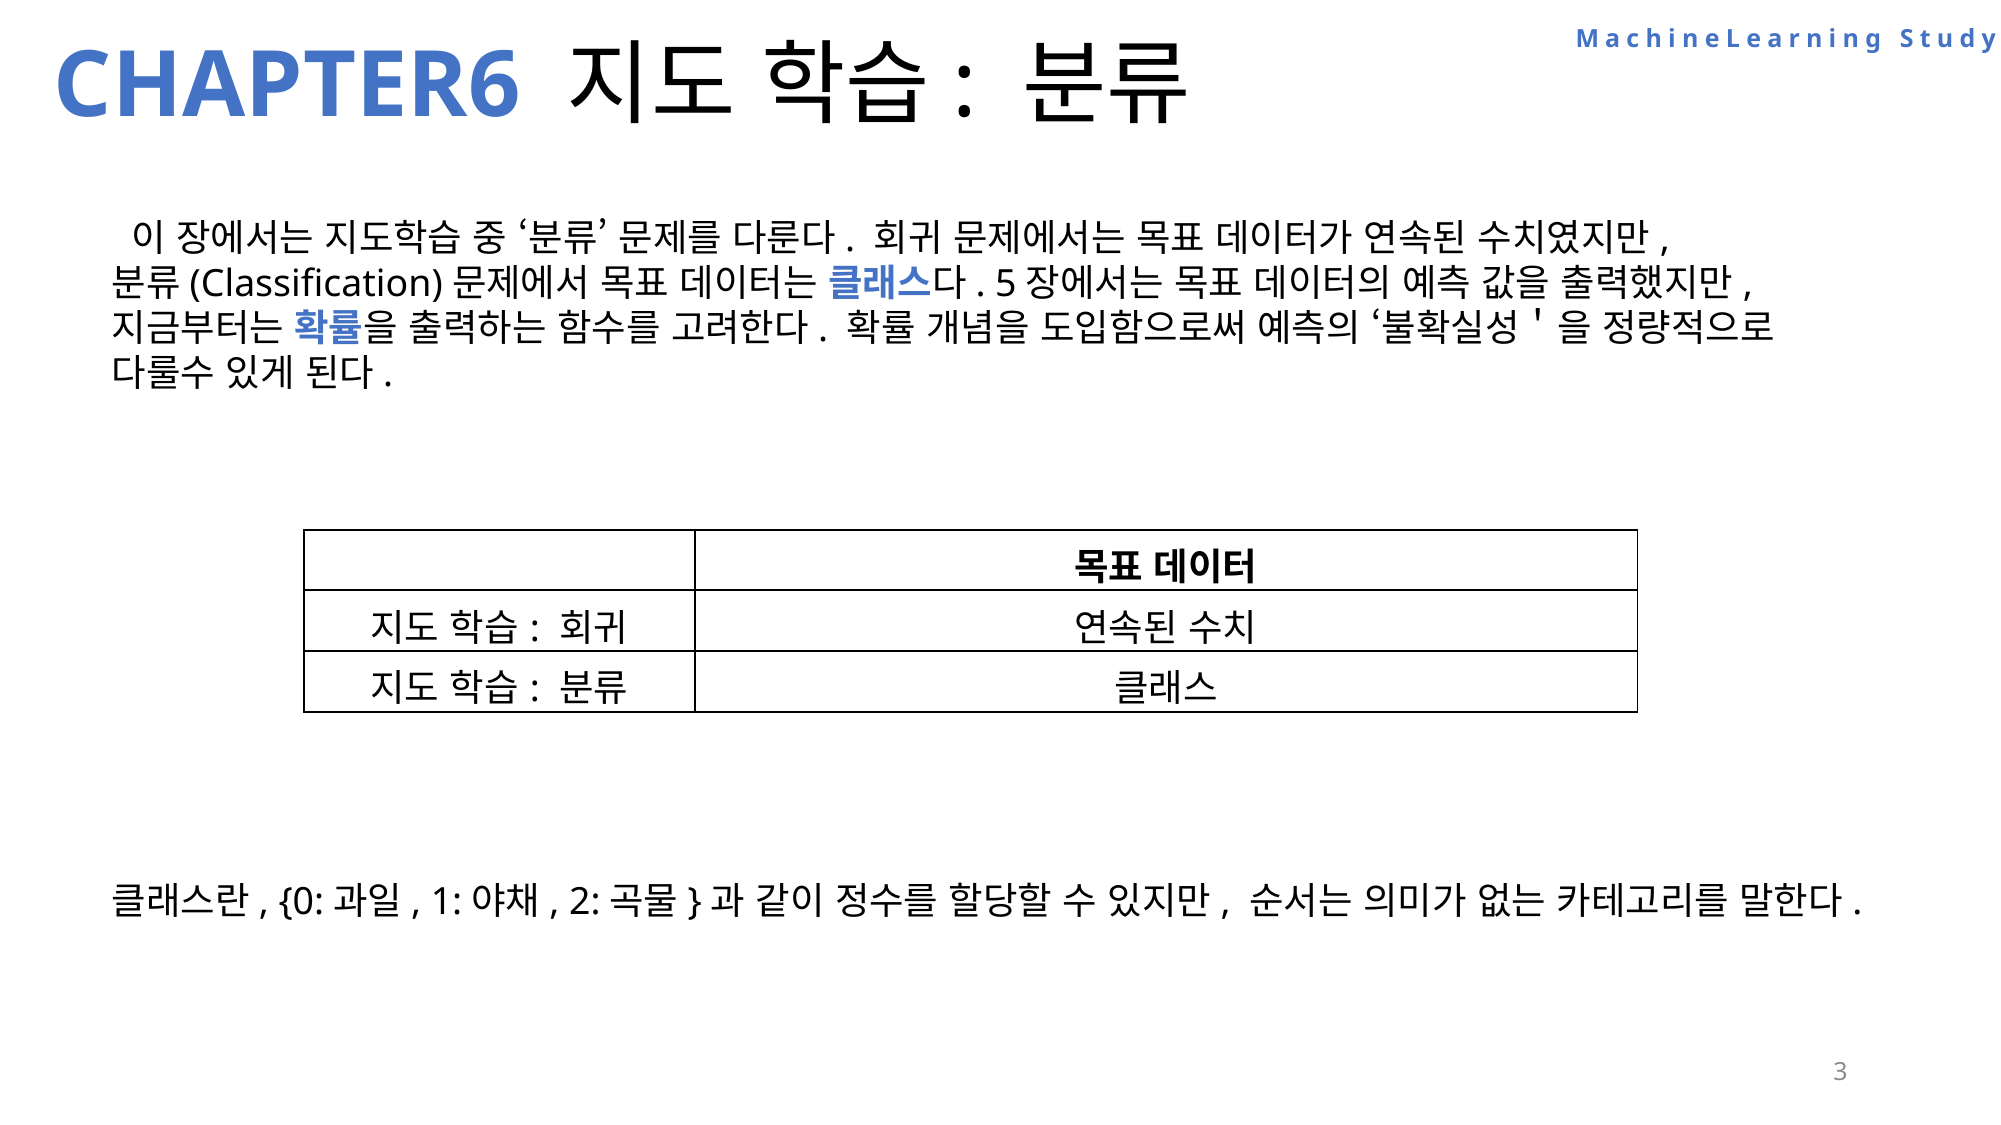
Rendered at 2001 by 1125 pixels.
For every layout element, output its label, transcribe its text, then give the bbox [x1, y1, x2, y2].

text_box 이 장에서는 지도학습 중 ‘분류’ 문제를 다룬다. 회귀 문제에서는 목표 데이터가 연속된 수치였지만, 분류(Classification)문제에서 목표 데이터는 클래스다. 5장에서는 목표 데이터의 예측 값을 출력했지만, 지금부터는 확률을 출력하는 함수를 고려한다. 확률 개념을 도입함으로써 예측의 ‘불확실성＇을 정량적으로 다룰수 있게 된다. [96, 206, 1845, 402]
table_header [305, 531, 694, 589]
slide_number 3 [1412, 1042, 1863, 1103]
table_header 목표 데이터 [696, 531, 1637, 589]
table_cell 클래스 [696, 652, 1637, 711]
text_box 클래스란, {0:과일, 1:야채, 2:곡물}과 같이 정수를 할당할 수 있지만, 순서는 의미가 없는 카테고리를 말한다. [96, 869, 2000, 975]
table_cell 지도 학습: 회귀 [305, 591, 694, 650]
table_cell 지도 학습: 분류 [305, 652, 694, 711]
text_box MachineLearning Study [1560, 0, 2000, 60]
table_cell 연속된 수치 [696, 591, 1637, 650]
text_box CHAPTER6 지도 학습: 분류 [39, 17, 1879, 143]
